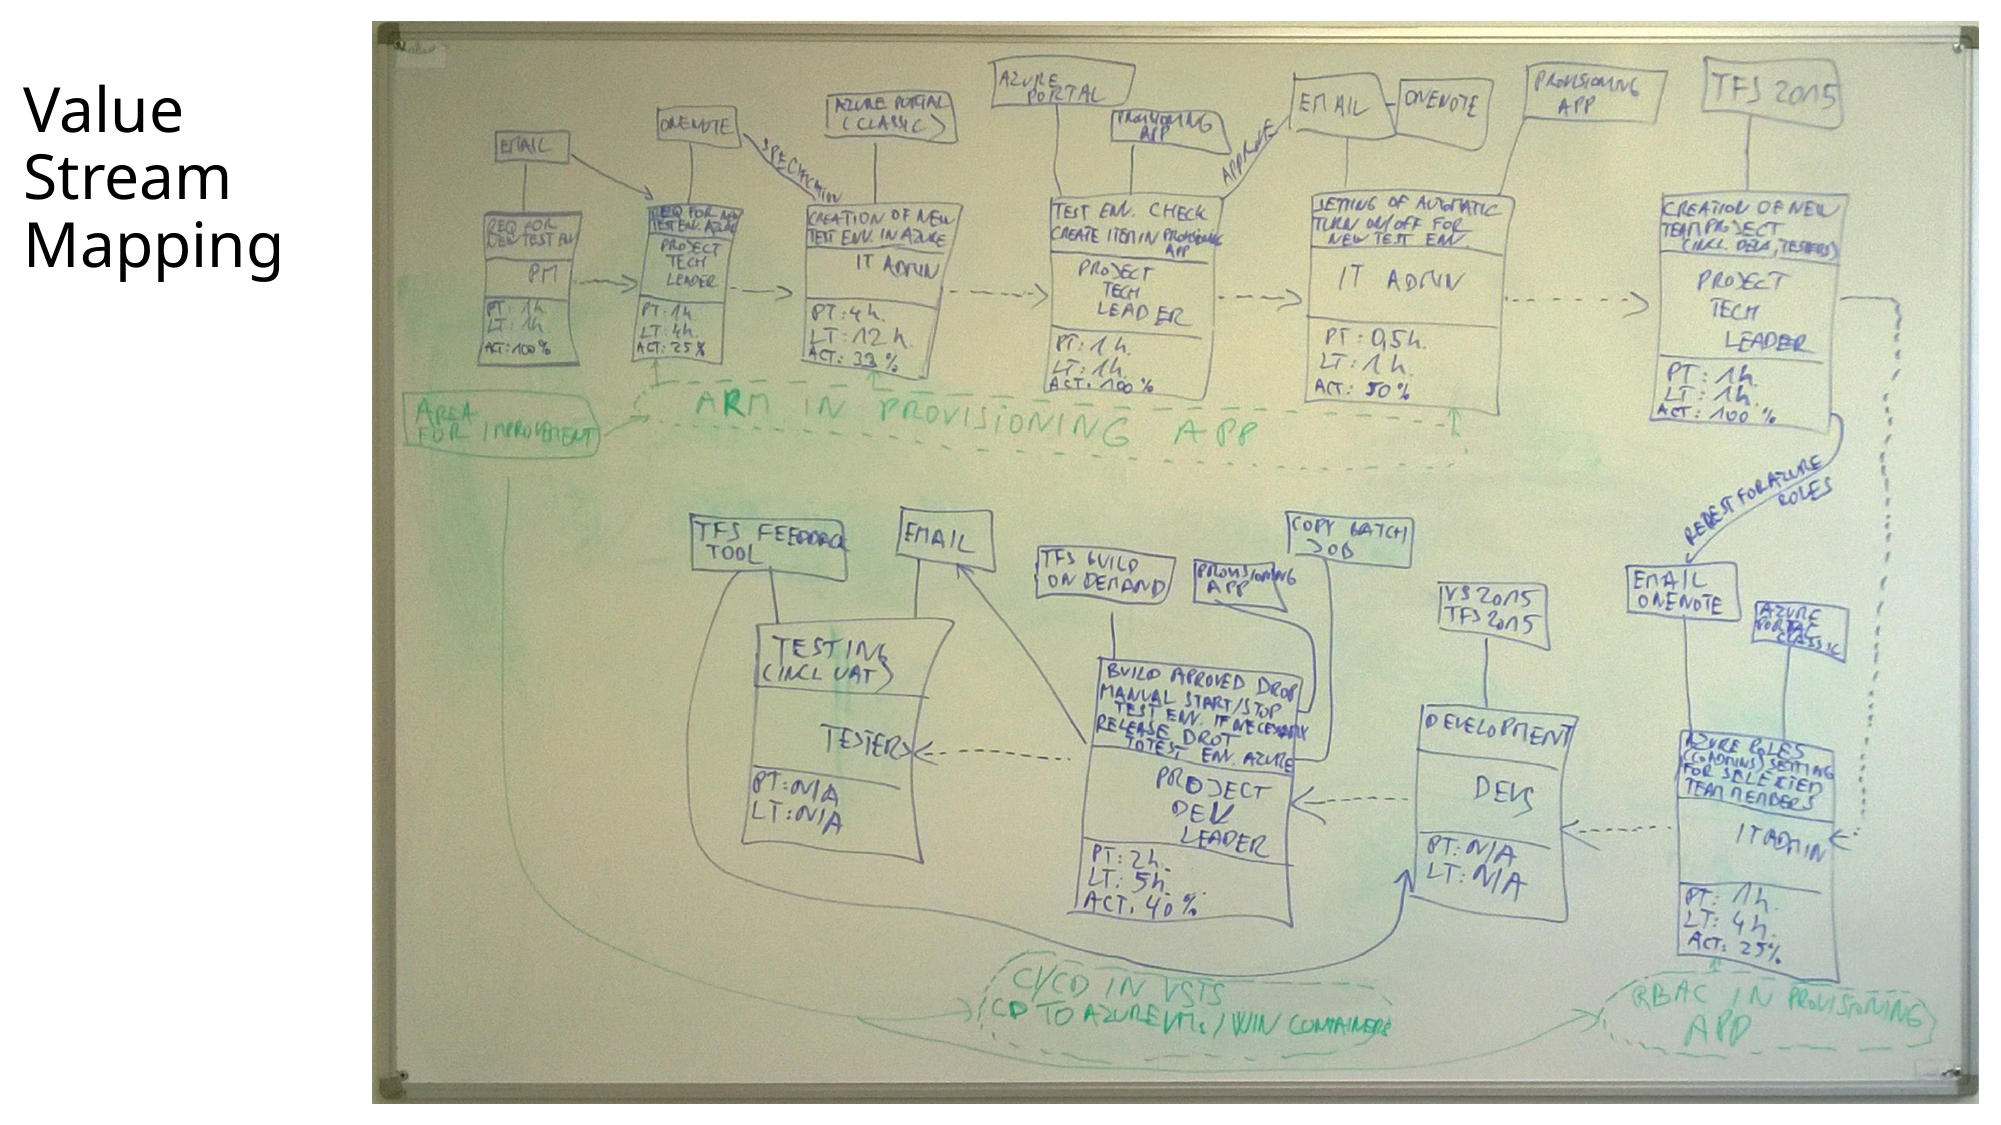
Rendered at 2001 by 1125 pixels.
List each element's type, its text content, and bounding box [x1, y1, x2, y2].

picture [372, 21, 1979, 1104]
title Value Stream Mapping [8, 70, 372, 289]
